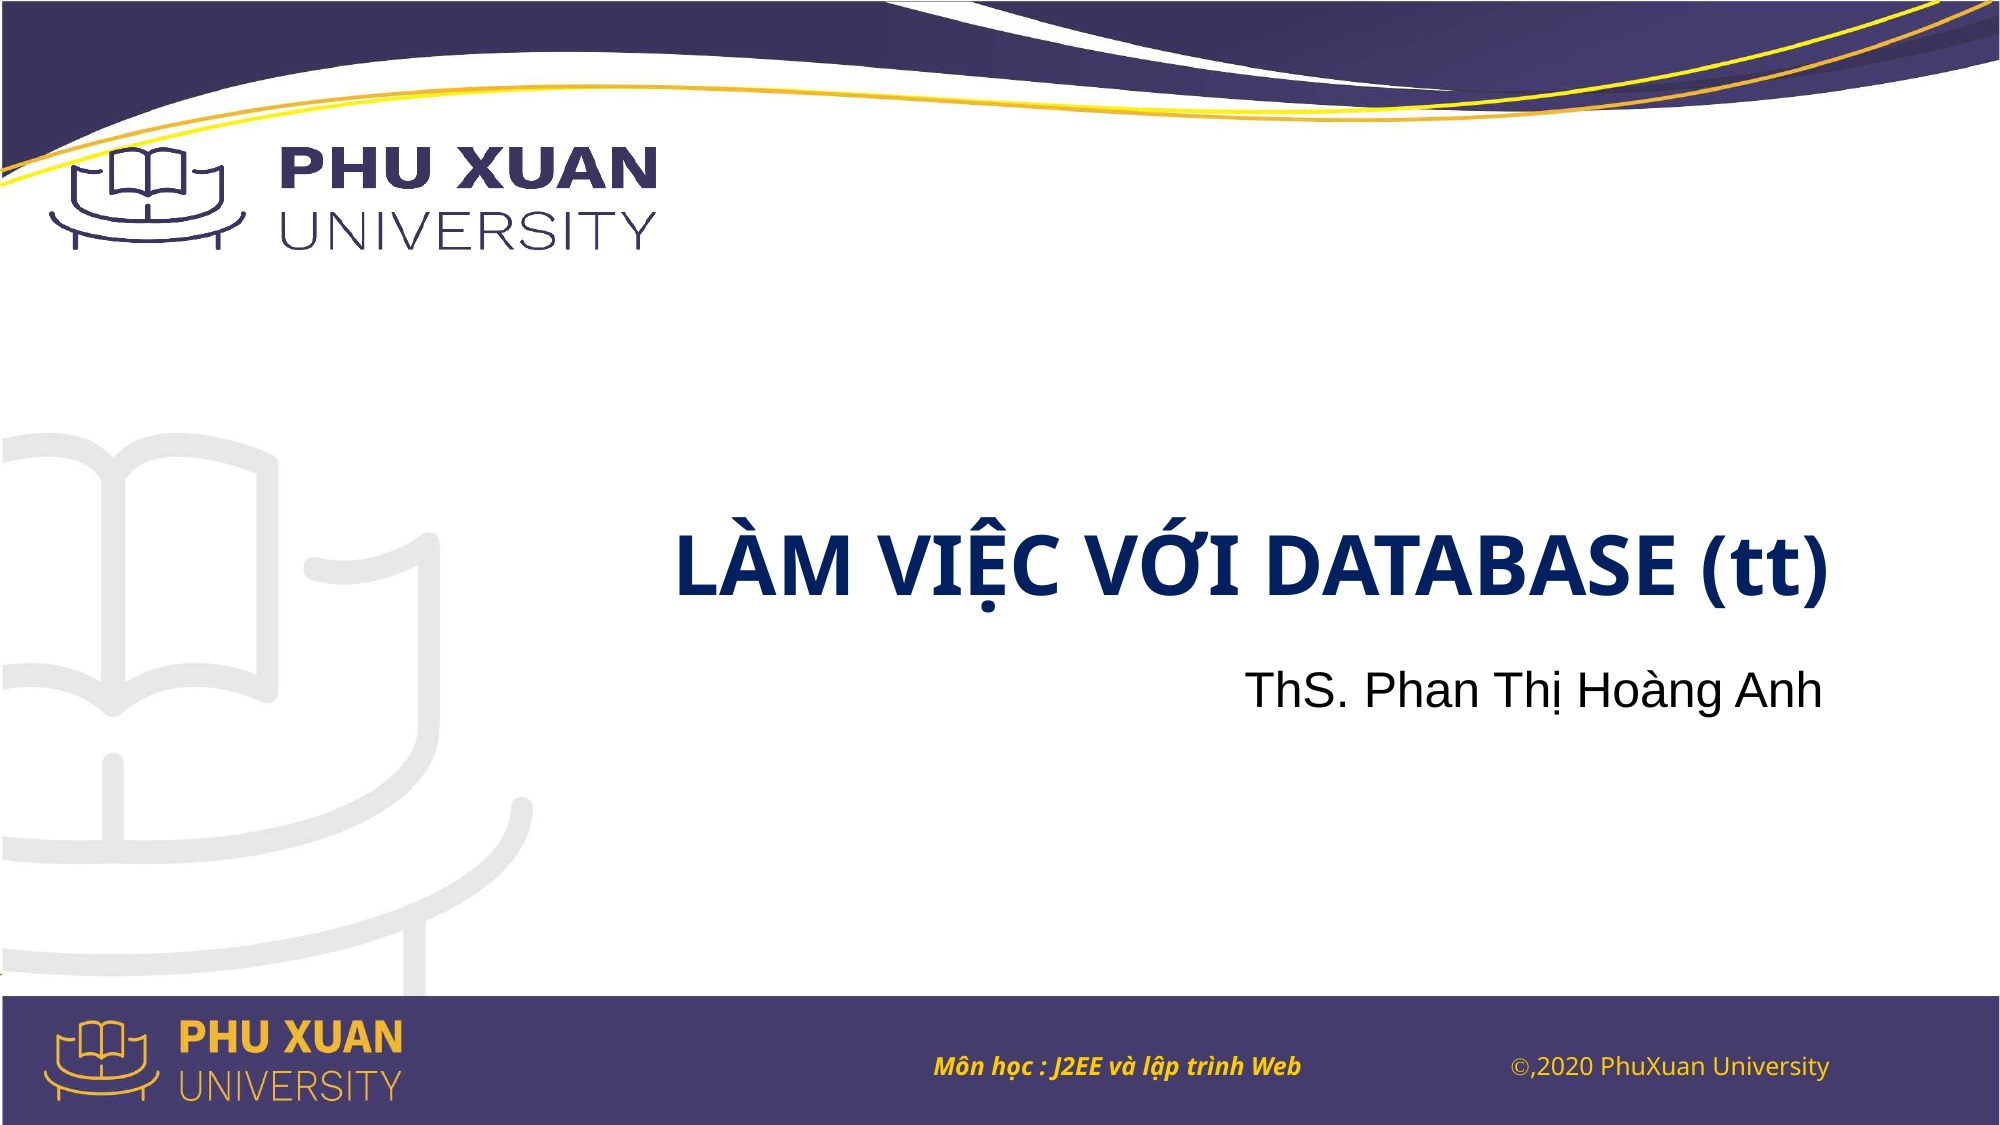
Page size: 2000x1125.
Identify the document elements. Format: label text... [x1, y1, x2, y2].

title LÀM VIỆC VỚI DATABASE (tt) [116, 312, 1834, 613]
subtitle ThS. Phan Thị Hoàng Anh [116, 650, 1835, 743]
picture [0, 0, 2000, 1125]
